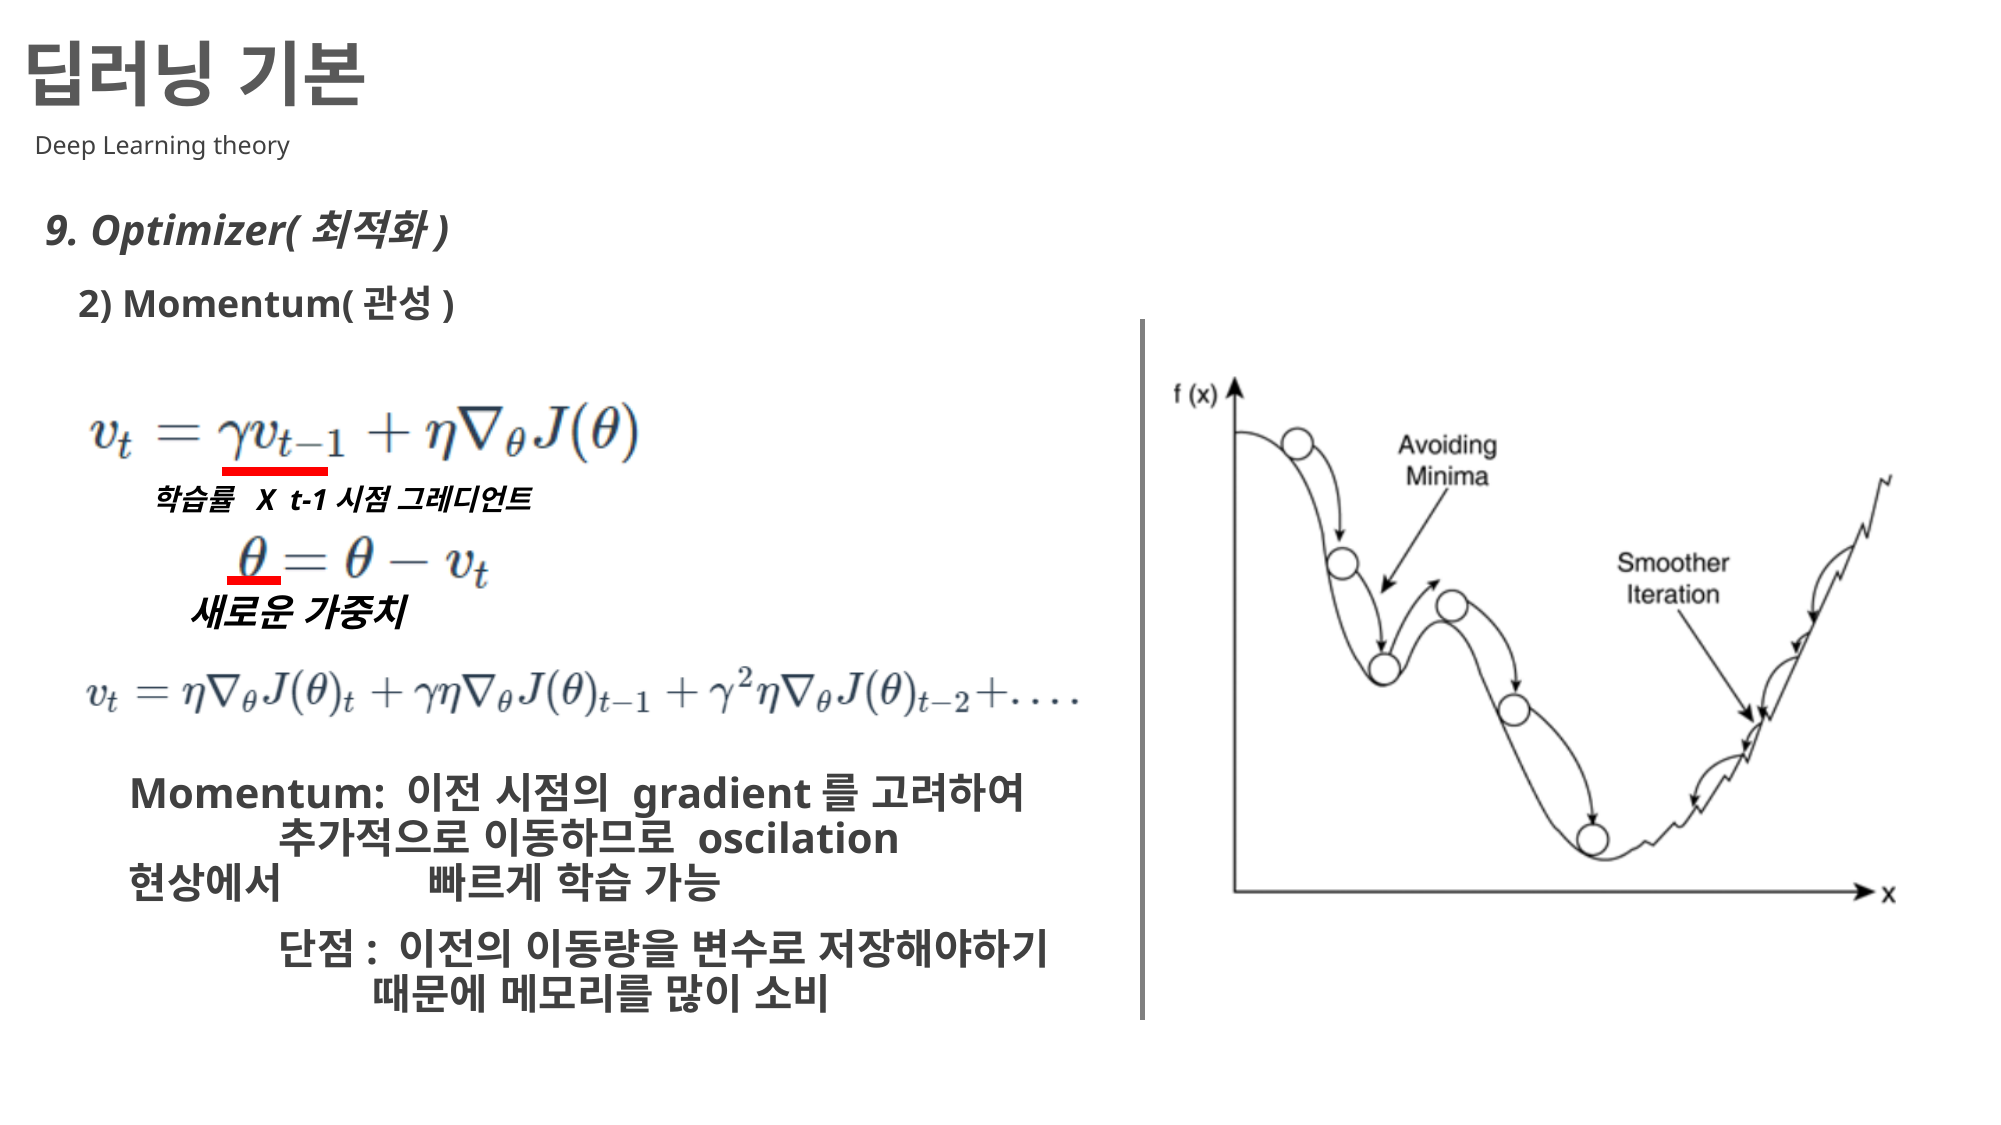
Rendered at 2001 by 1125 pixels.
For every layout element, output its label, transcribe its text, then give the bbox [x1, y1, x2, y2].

text_box 2) Momentum(관성) [63, 277, 799, 355]
text_box [1138, 317, 1147, 1022]
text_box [29, 386, 1095, 736]
list 딥러닝 기본 [7, 31, 457, 126]
picture [1149, 359, 1974, 912]
text_box Momentum: 이전 시점의 gradient를 고려하여 추가적으로 이동하므로 oscilation 현상에서 빠르게 학습 가능 단점: 이전의 이동량을 변수로 저장해야하기 때문에 메모리를 많이 소비 [114, 765, 1078, 875]
text_box [431, 202, 1334, 303]
list Deep Learning theory [19, 125, 372, 157]
text_box 9. Optimizer(최적화) [29, 202, 431, 257]
